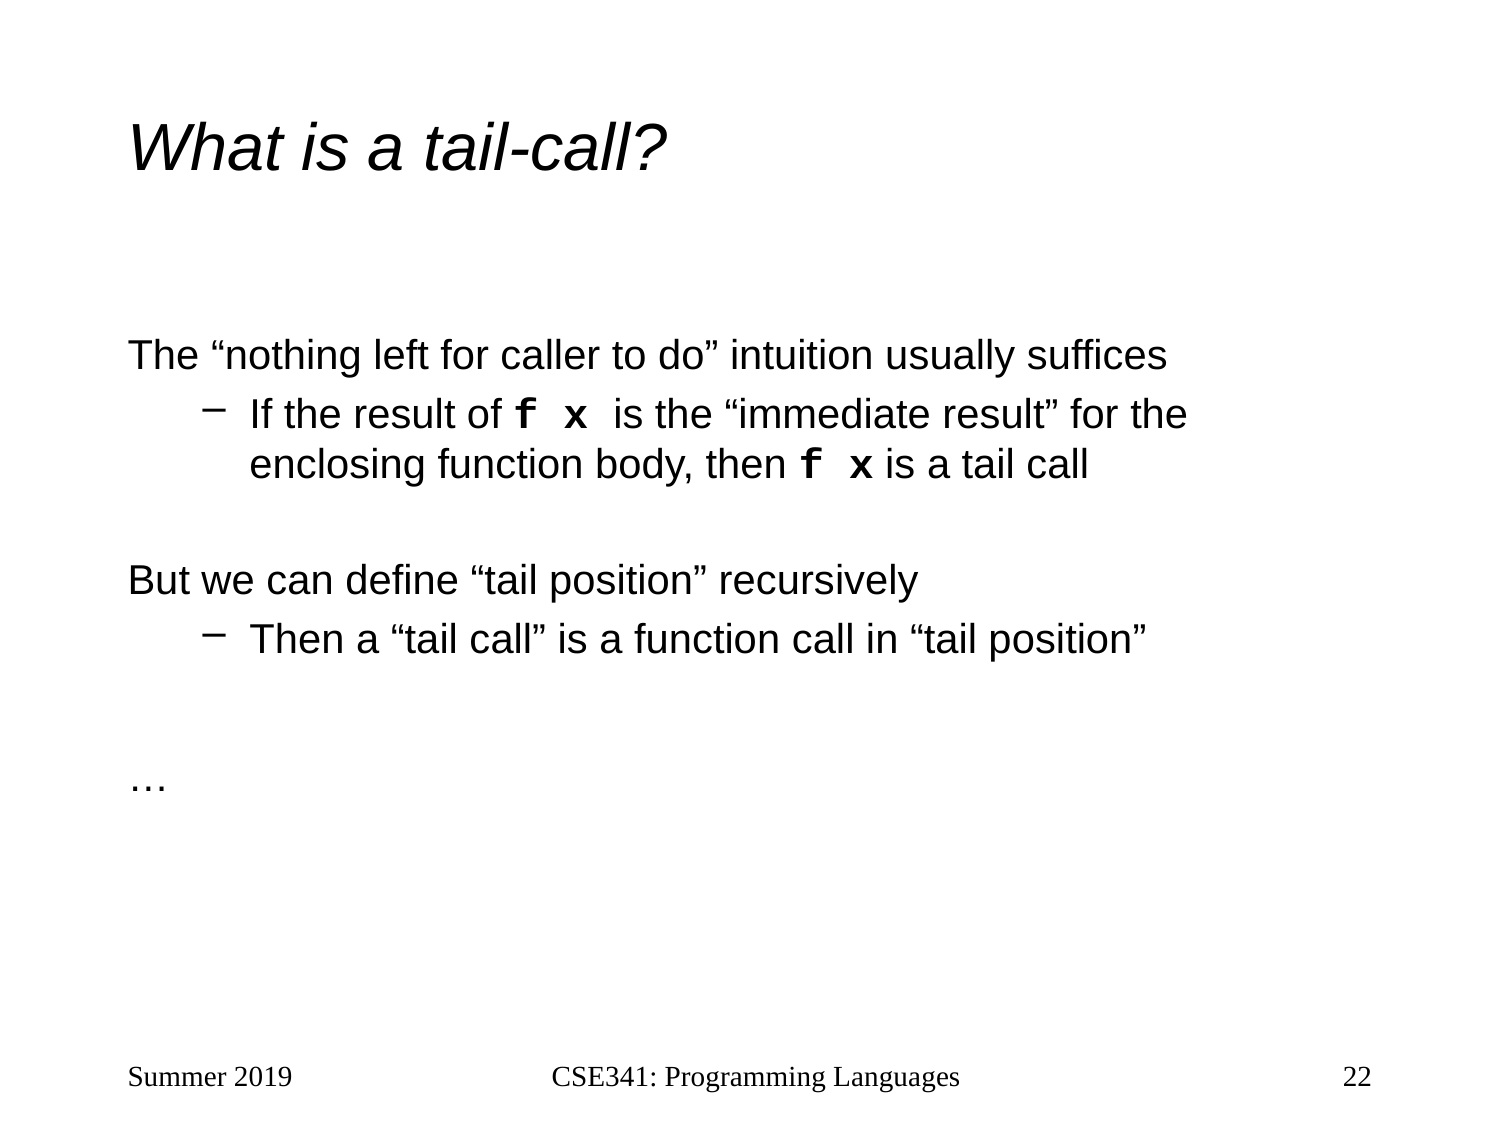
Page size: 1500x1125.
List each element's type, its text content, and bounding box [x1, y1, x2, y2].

title What is a tail-call? [112, 49, 1388, 238]
slide_number Summer 2019 [112, 1049, 426, 1125]
slide_number 22 [1074, 1049, 1388, 1125]
footer CSE341: Programming Languages [474, 1049, 1038, 1125]
list The “nothing left for caller to do” intuition usually suffices If the result of f x is the “immediate result” for the enclosing function body, then f x is a tail call But we can define “tail position” recursively Then a “tail call” is a function call in “tail position” … [112, 262, 1388, 1001]
